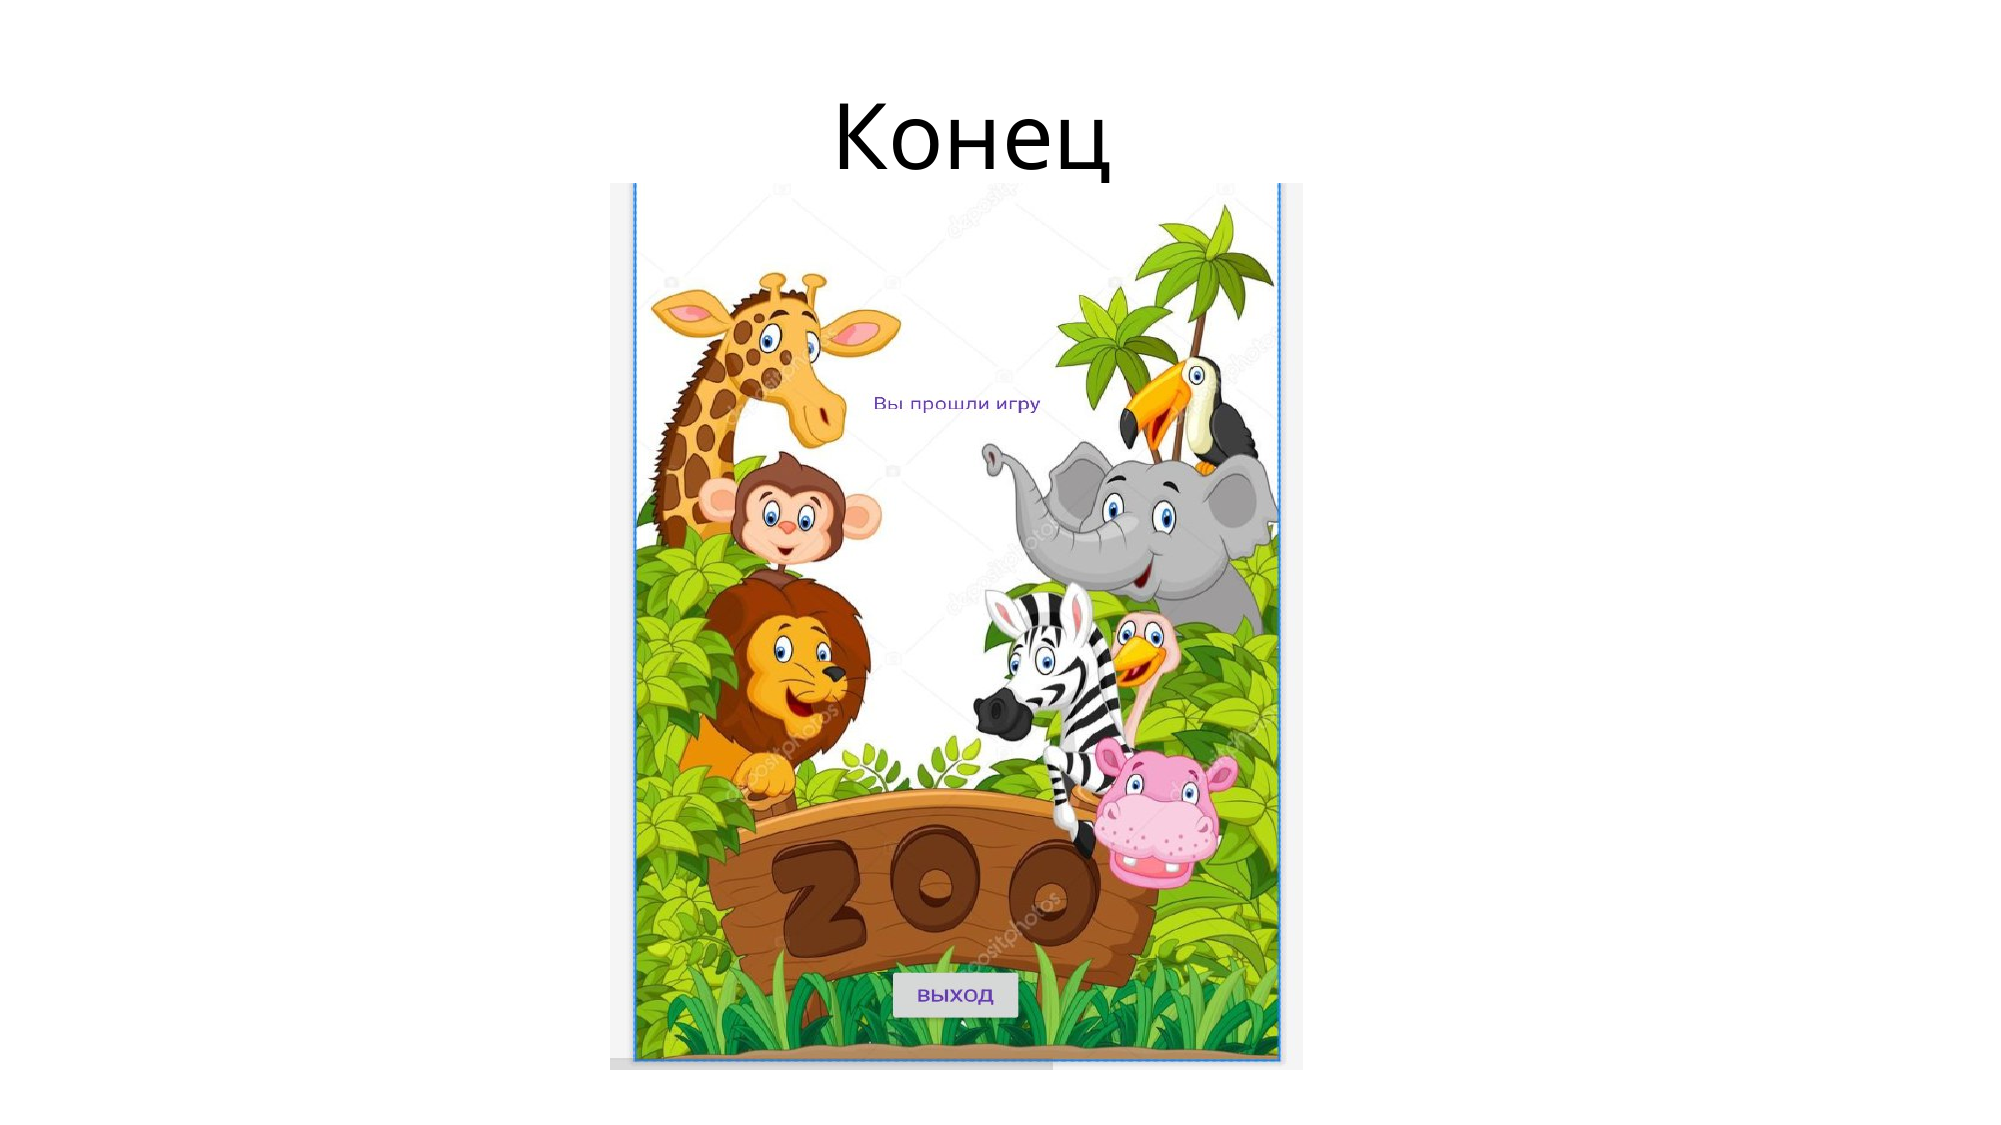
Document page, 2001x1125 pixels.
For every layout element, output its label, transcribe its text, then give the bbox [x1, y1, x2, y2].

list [610, 183, 1303, 1070]
title Конец [816, 30, 2000, 249]
